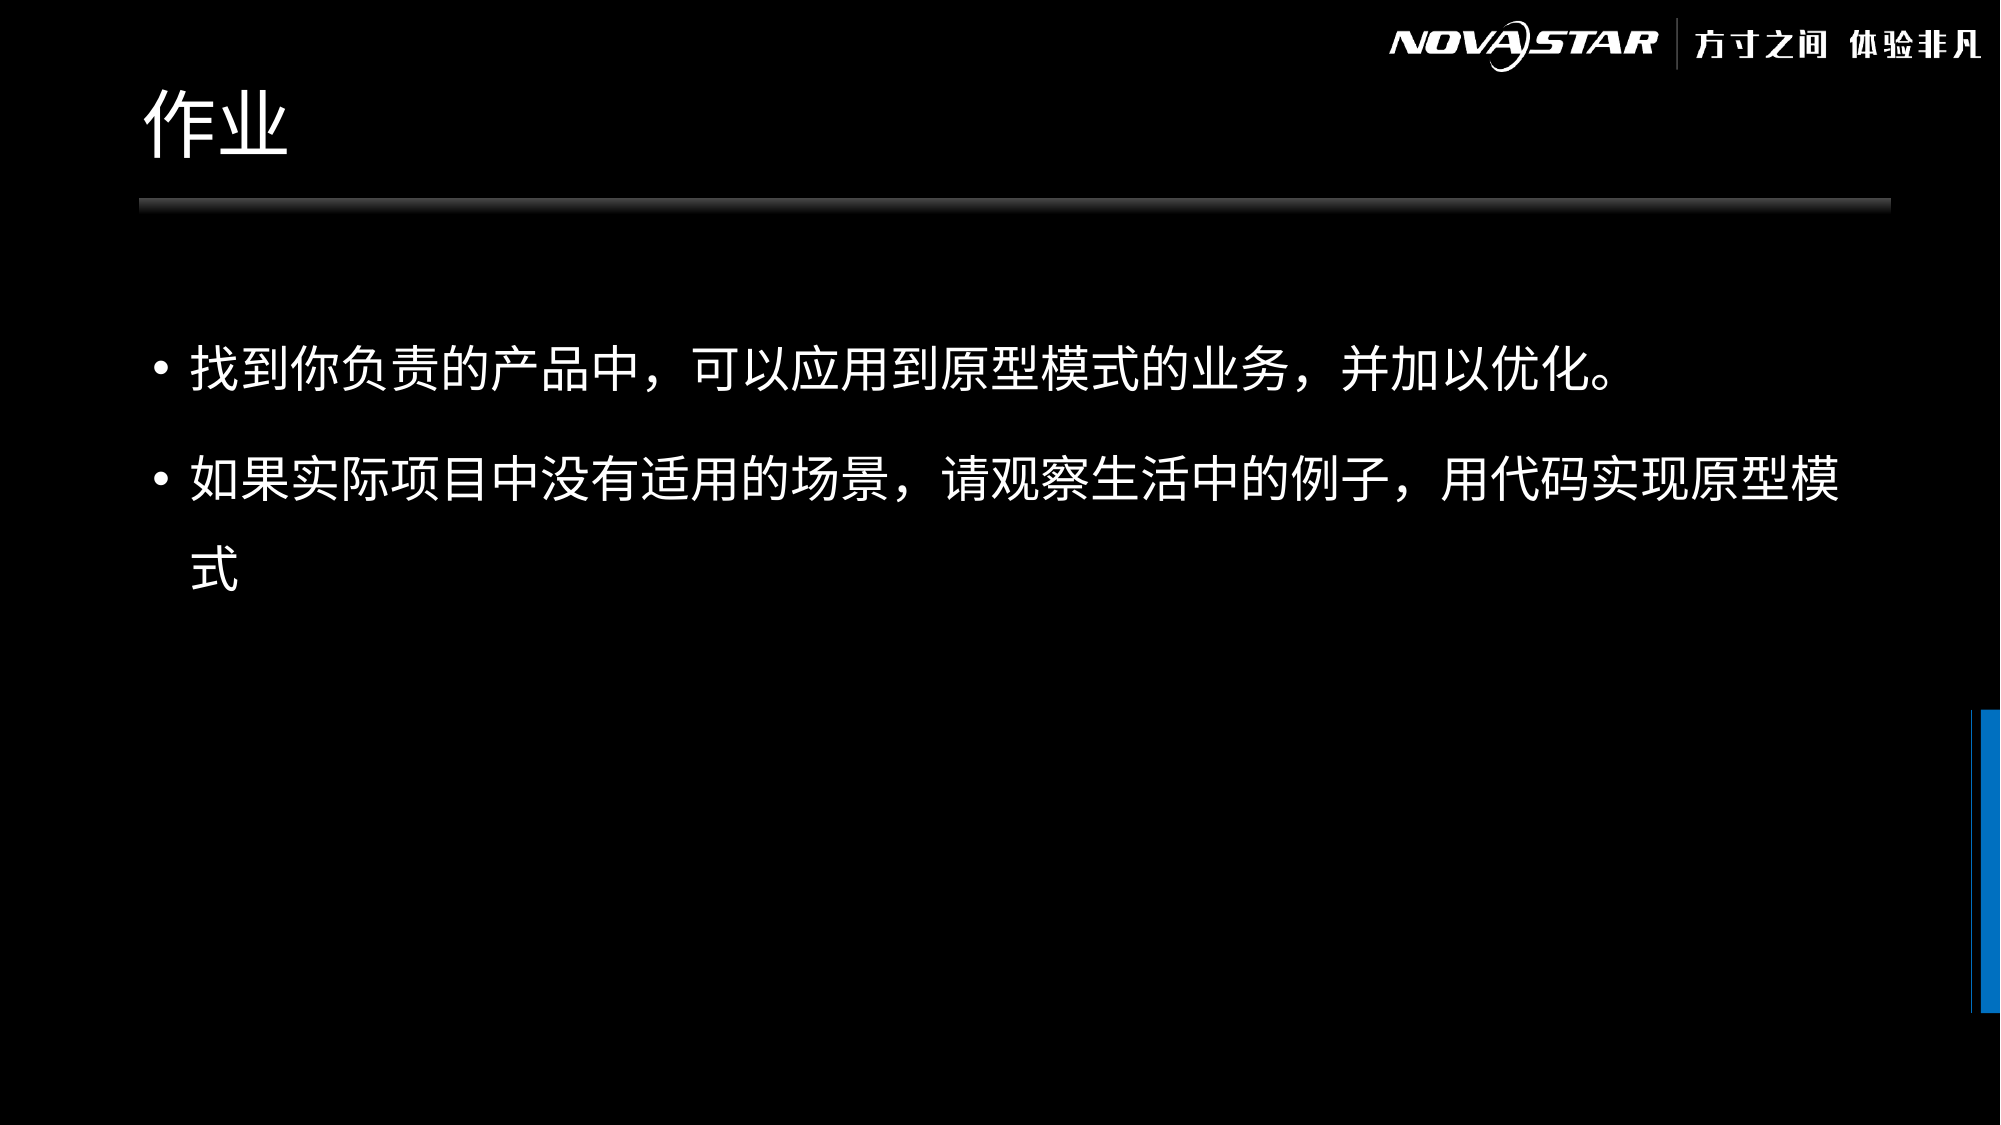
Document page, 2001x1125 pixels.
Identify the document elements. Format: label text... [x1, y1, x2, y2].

list 找到你负责的产品中，可以应用到原型模式的业务，并加以优化。 如果实际项目中没有适用的场景，请观察生活中的例子，用代码实现原型模式 [137, 299, 1863, 1014]
title 作业 [126, 59, 1061, 196]
picture [1389, 18, 1981, 72]
text_box [138, 197, 1892, 231]
